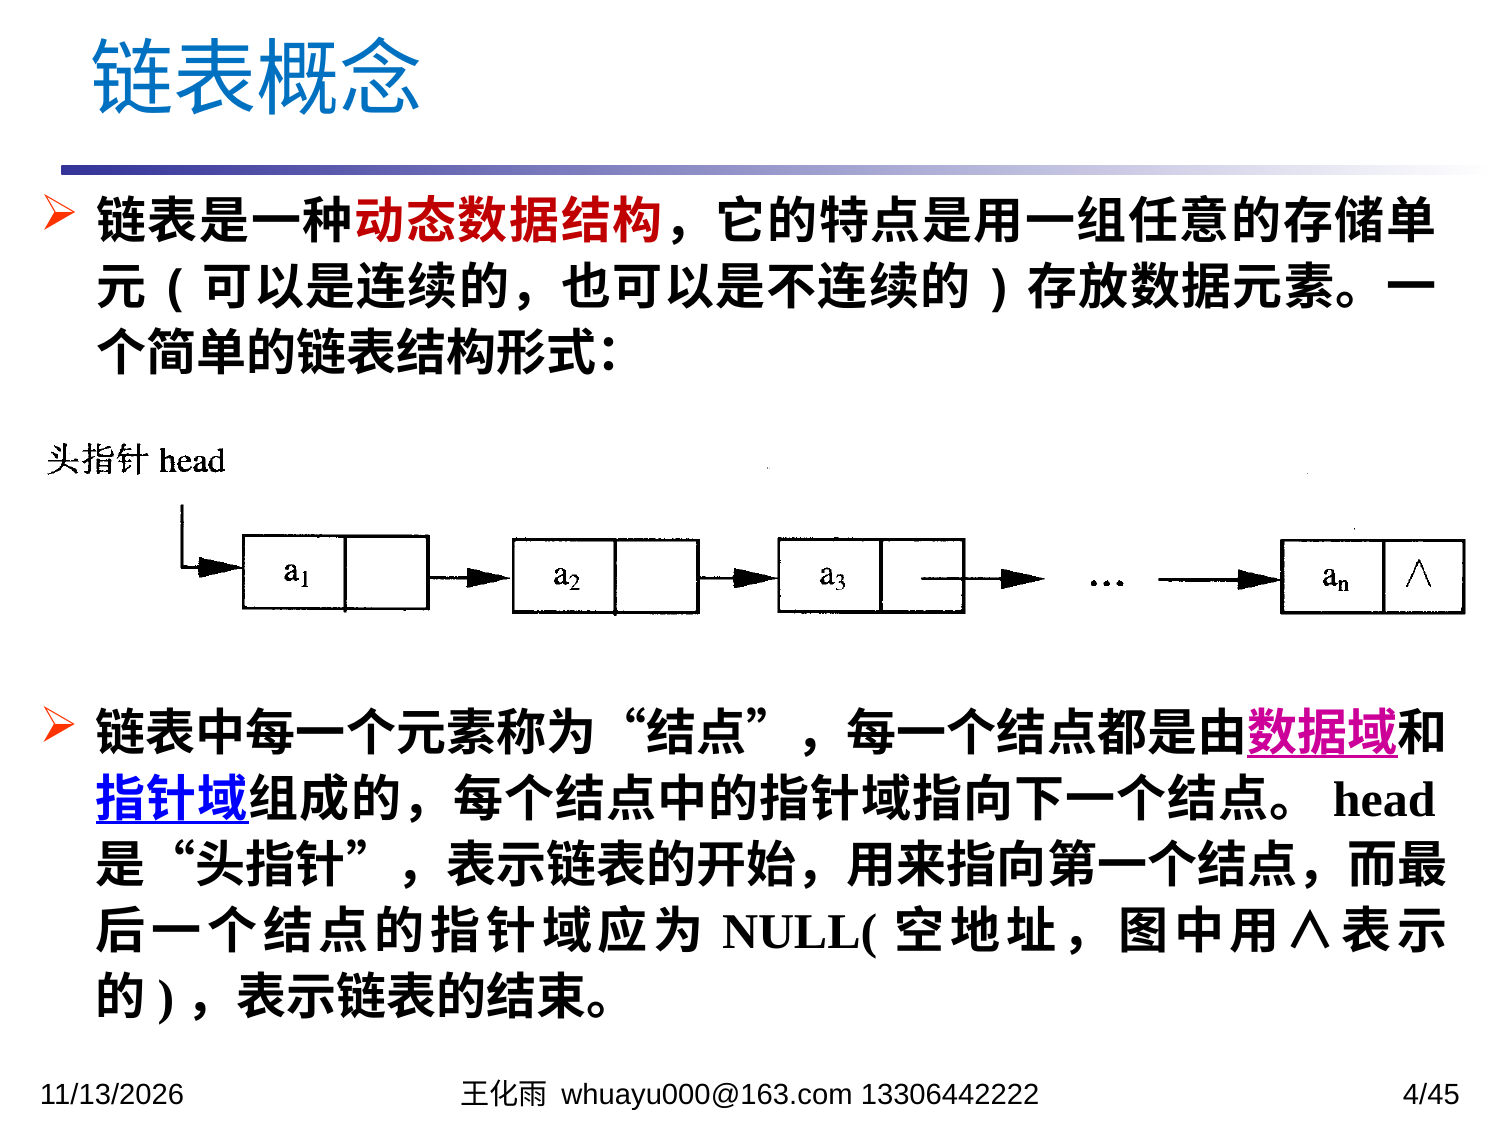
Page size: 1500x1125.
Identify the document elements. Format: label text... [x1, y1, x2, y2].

footer 王化雨 whuayu000@163.com 13306442222 [387, 1075, 1113, 1103]
list 链表是一种动态数据结构，它的特点是用一组任意的存储单元(可以是连续的，也可以是不连续的)存放数据元素。一个简单的链表结构形式： [24, 174, 1452, 375]
slide_number 4/45 [1187, 1074, 1476, 1103]
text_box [37, 436, 1476, 626]
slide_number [24, 1075, 376, 1103]
title 链表概念 [75, 24, 1475, 125]
text_box 链表中每一个元素称为“结点”，每一个结点都是由数据域和指针域组成的，每个结点中的指针域指向下一个结点。head是“头指针”，表示链表的开始，用来指向第一个结点，而最后一个结点的指针域应为NULL(空地址，图中用∧表示的)，表示链表的结束。 [24, 687, 1463, 1075]
